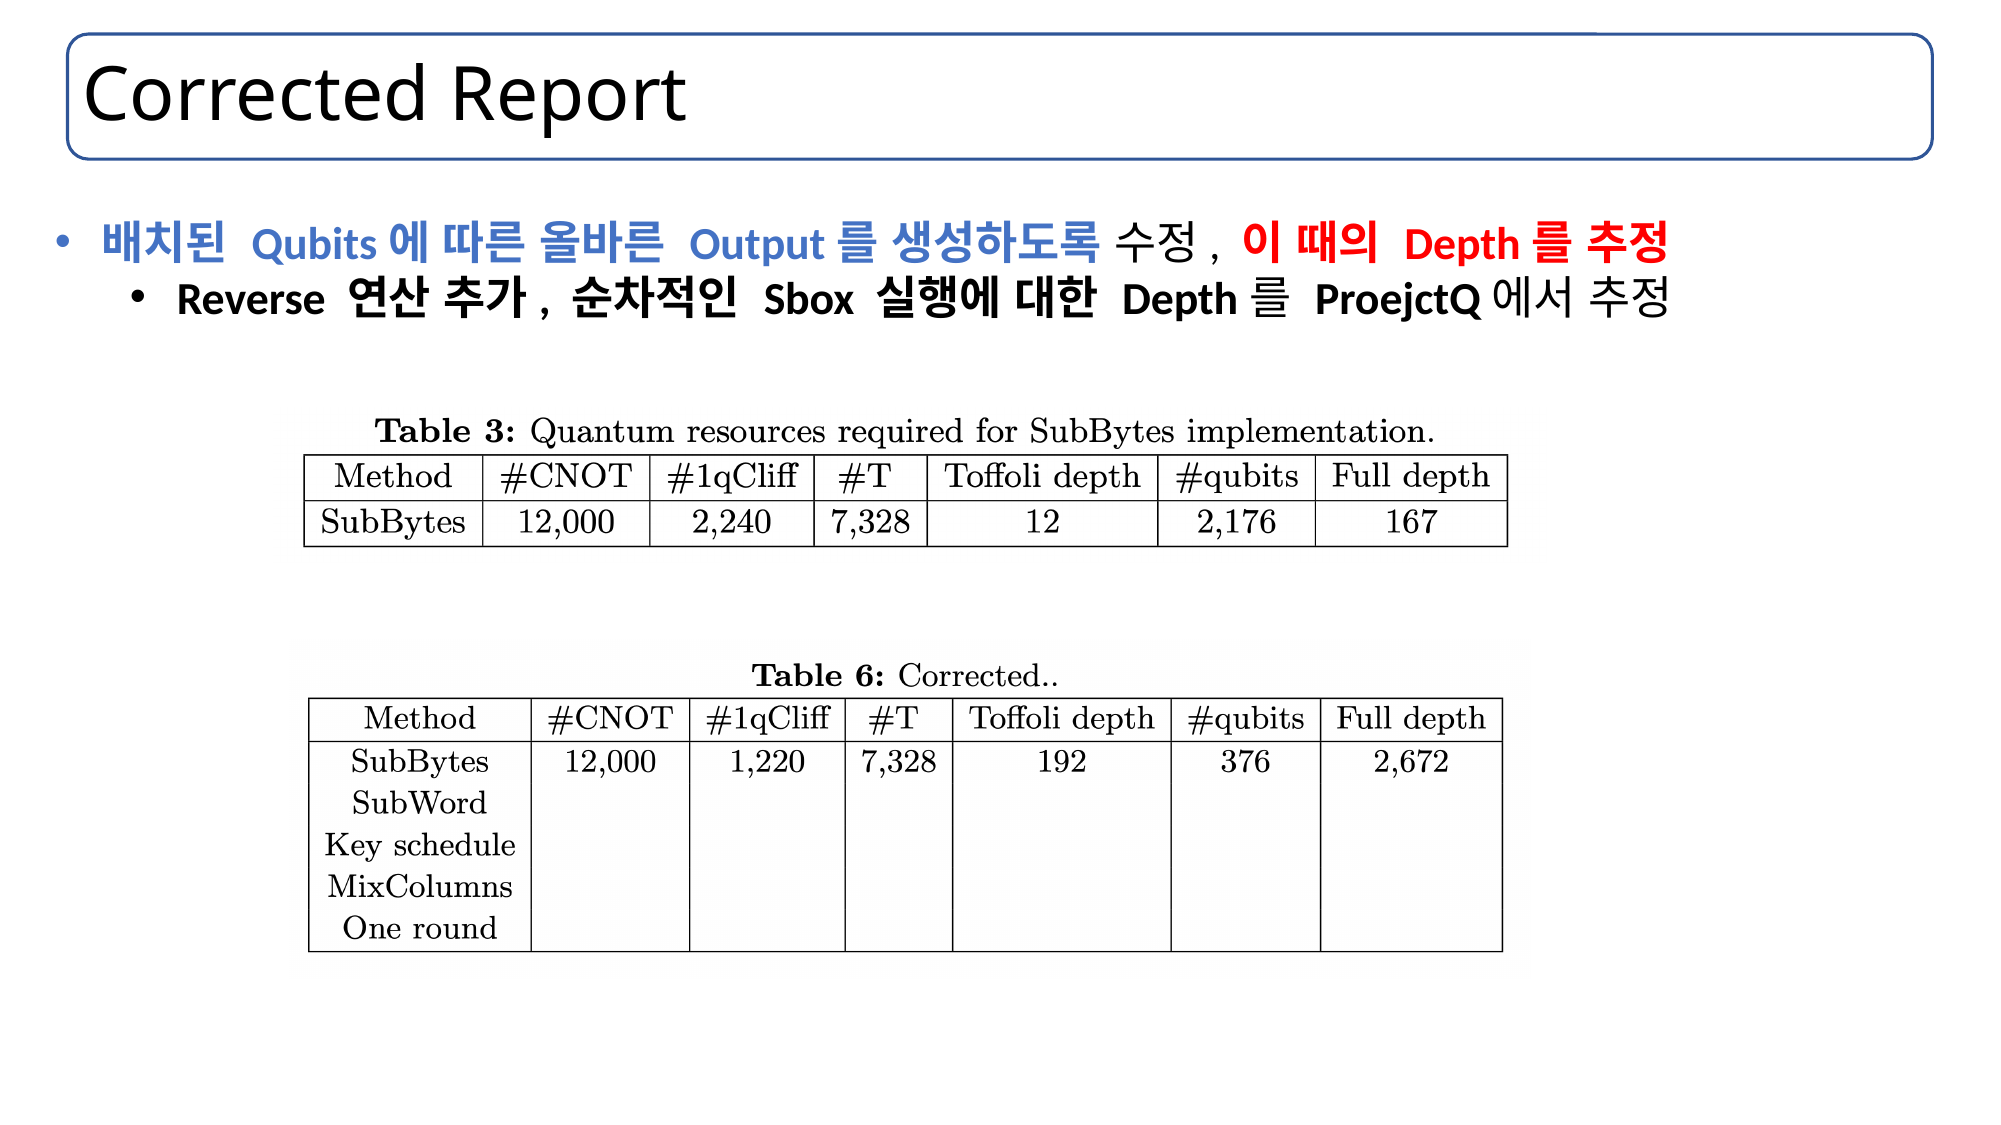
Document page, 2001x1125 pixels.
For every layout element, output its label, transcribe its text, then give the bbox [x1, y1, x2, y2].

picture [273, 407, 1547, 563]
picture [289, 639, 1531, 979]
text_box 배치된 Qubits에 따른 올바른 Output를 생성하도록 수정, 이 때의 Depth를 추정 Reverse 연산 추가, 순차적인 Sbox 실행에 대한 Depth를 ProejctQ에서 추정 [40, 205, 1688, 331]
title Corrected Report [67, 34, 1933, 160]
